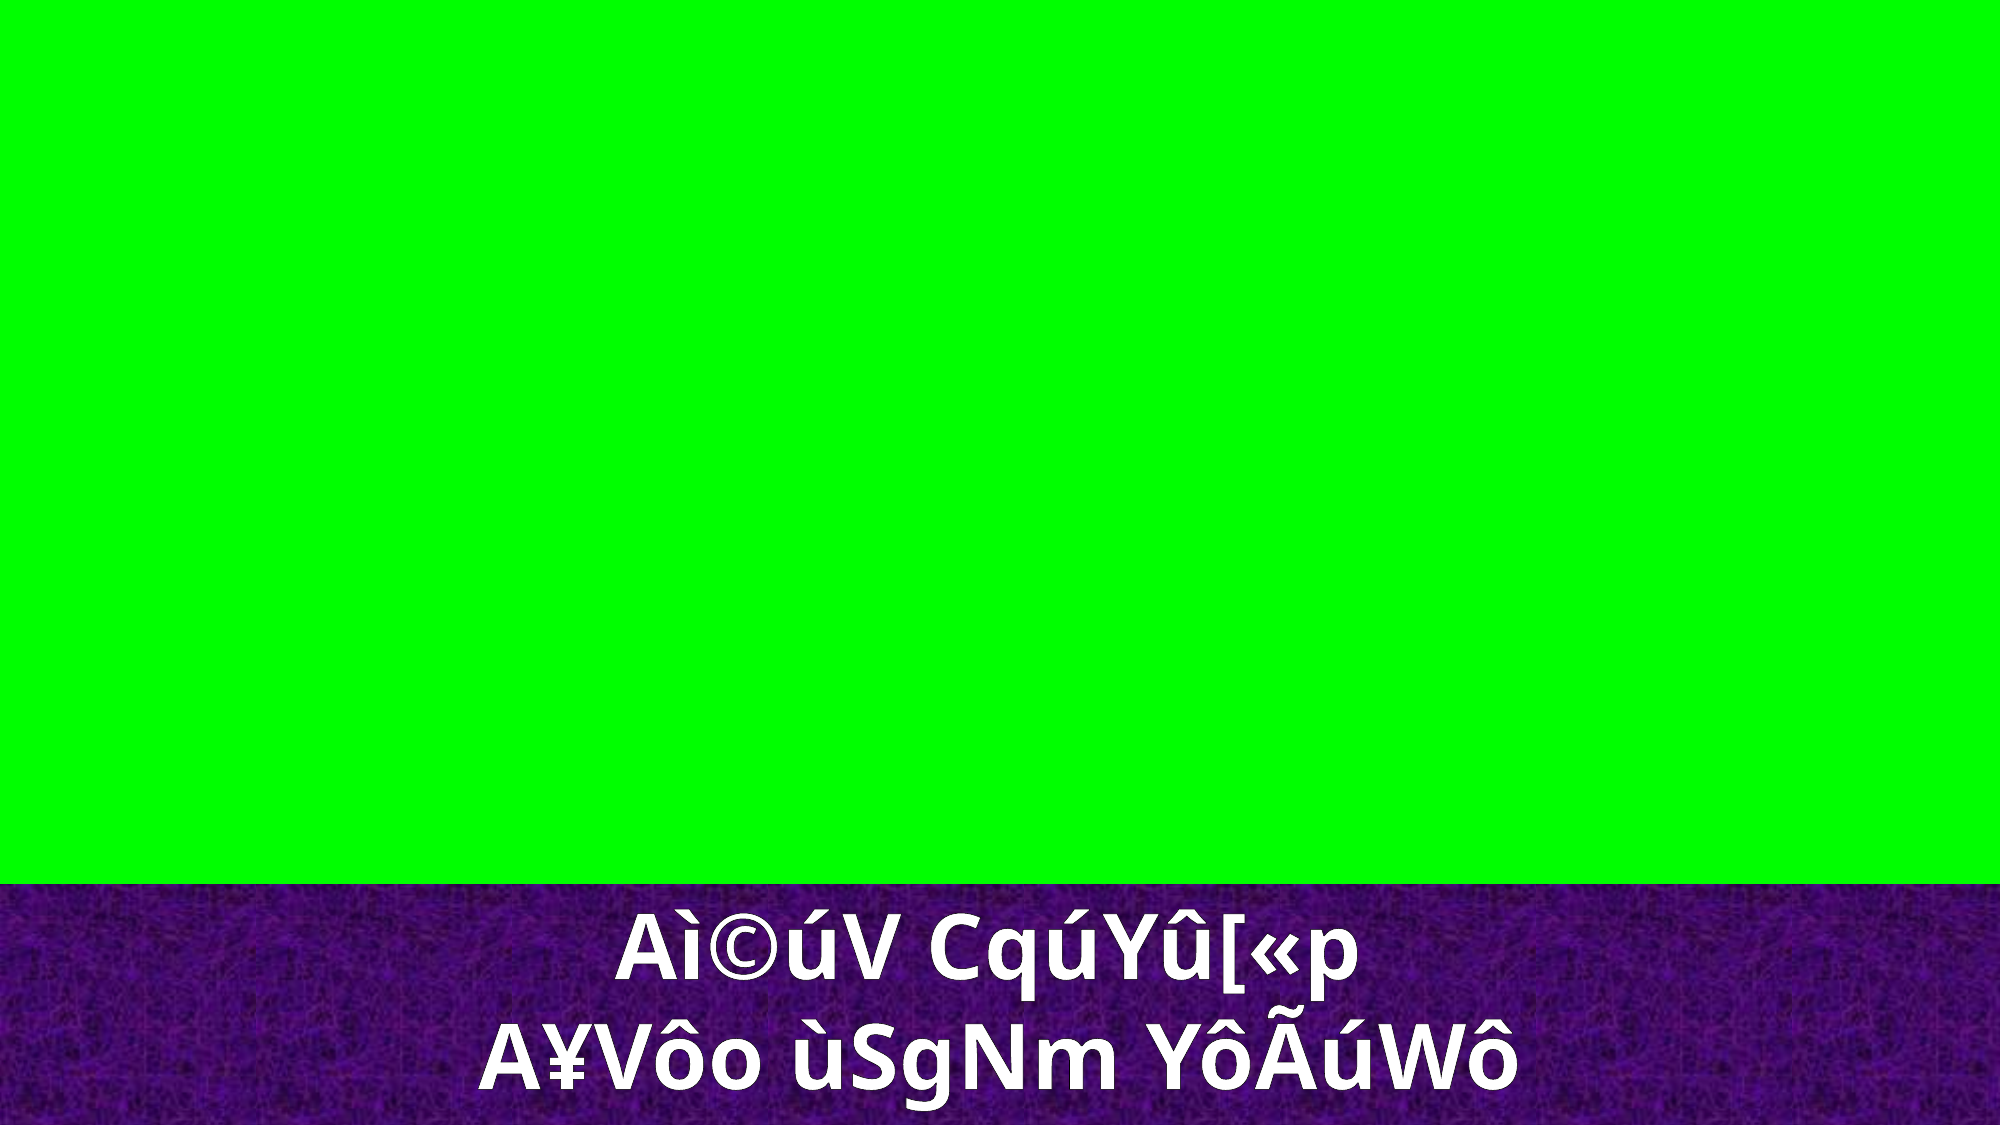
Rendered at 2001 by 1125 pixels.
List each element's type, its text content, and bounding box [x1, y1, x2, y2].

text_box Aì©úV CqúYû[«p A¥Vôo ùSgNm YôÃúWô [21, 880, 1979, 1115]
text_box [0, 884, 2000, 1125]
